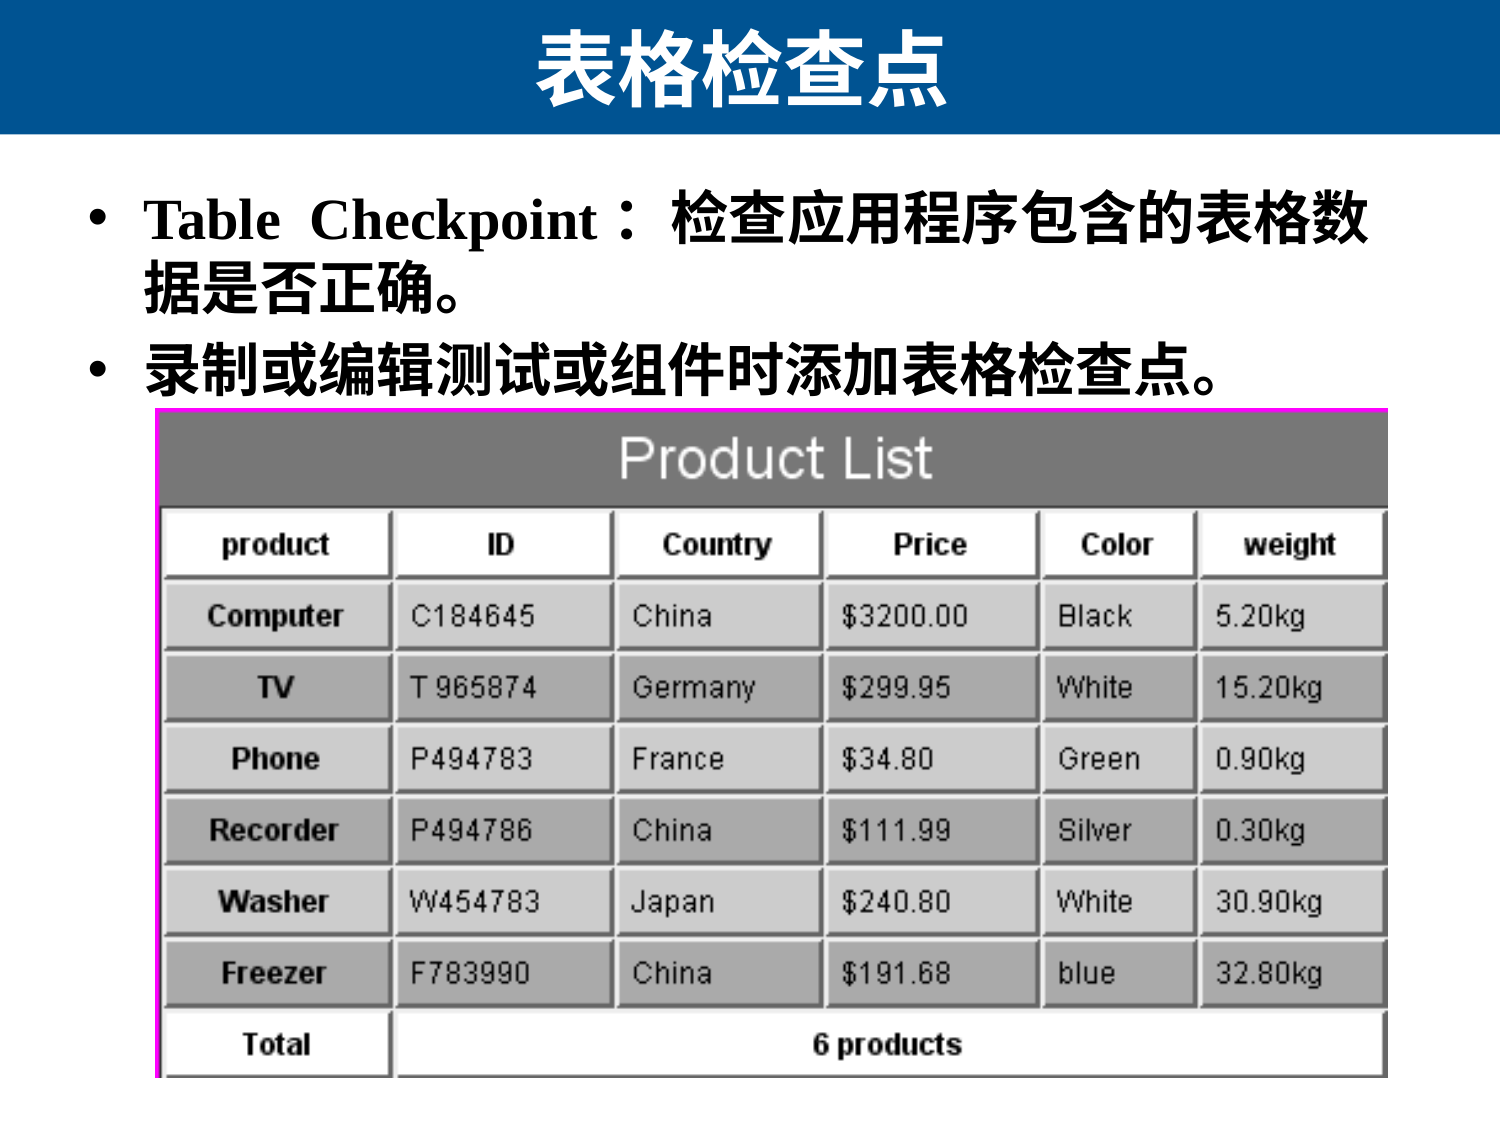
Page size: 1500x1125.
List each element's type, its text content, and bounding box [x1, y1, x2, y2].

picture [155, 408, 1388, 1078]
list Table Checkpoint：检查应用程序包含的表格数据是否正确。 录制或编辑测试或组件时添加表格检查点。 [72, 174, 1423, 917]
title 表格检查点 [2, 0, 1483, 135]
